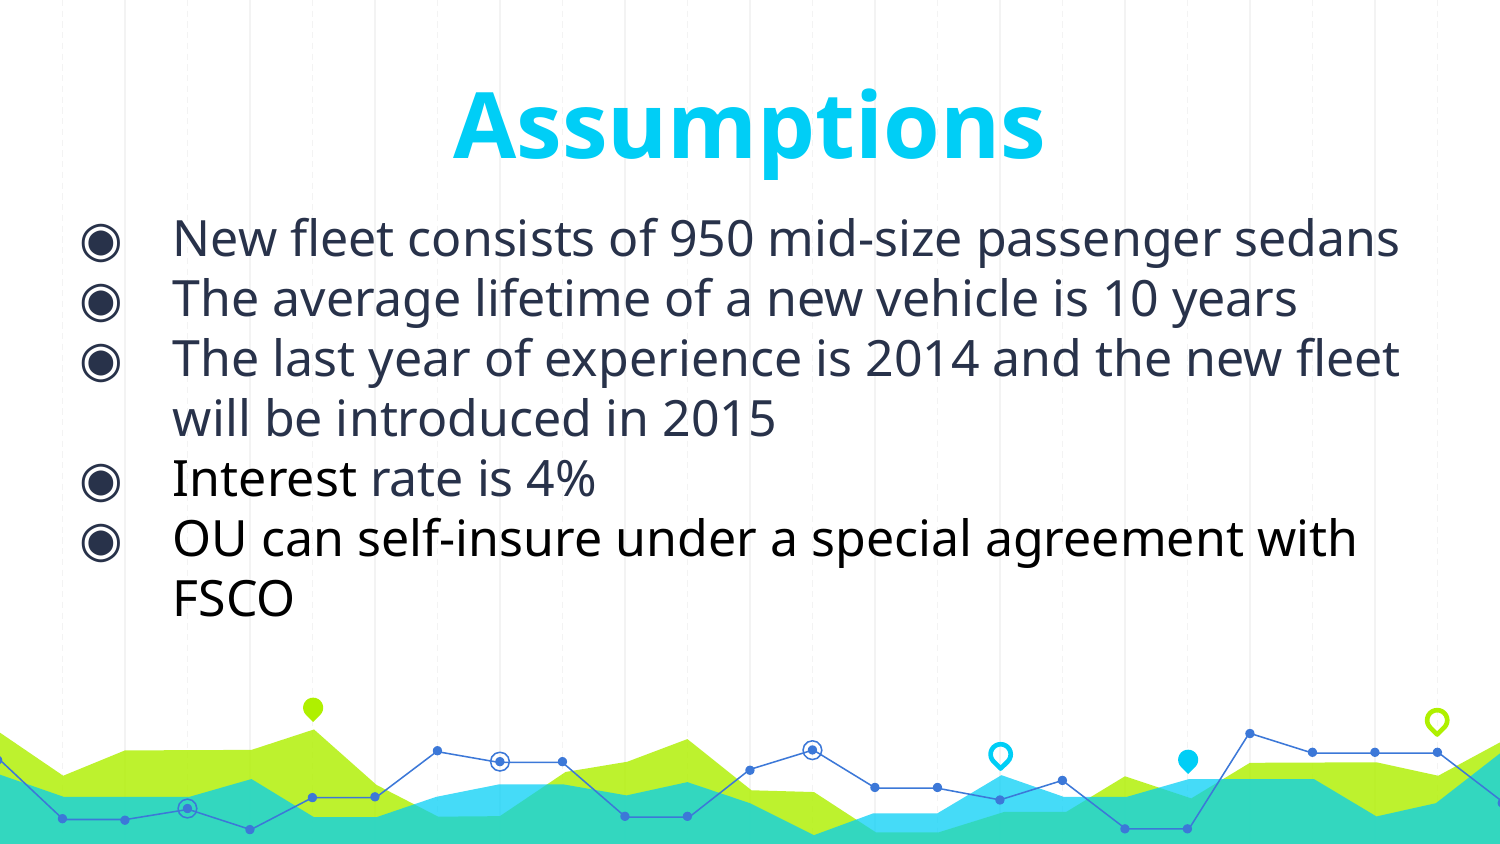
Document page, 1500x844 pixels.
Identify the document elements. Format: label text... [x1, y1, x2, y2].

subtitle New fleet consists of 950 mid-size passenger sedans The average lifetime of a new vehicle is 10 years The last year of experience is 2014 and the new fleet will be introduced in 2015 Interest rate is 4% OU can self-insure under a special agreement with FSCO [64, 191, 1500, 759]
title Assumptions [209, 1, 1291, 191]
